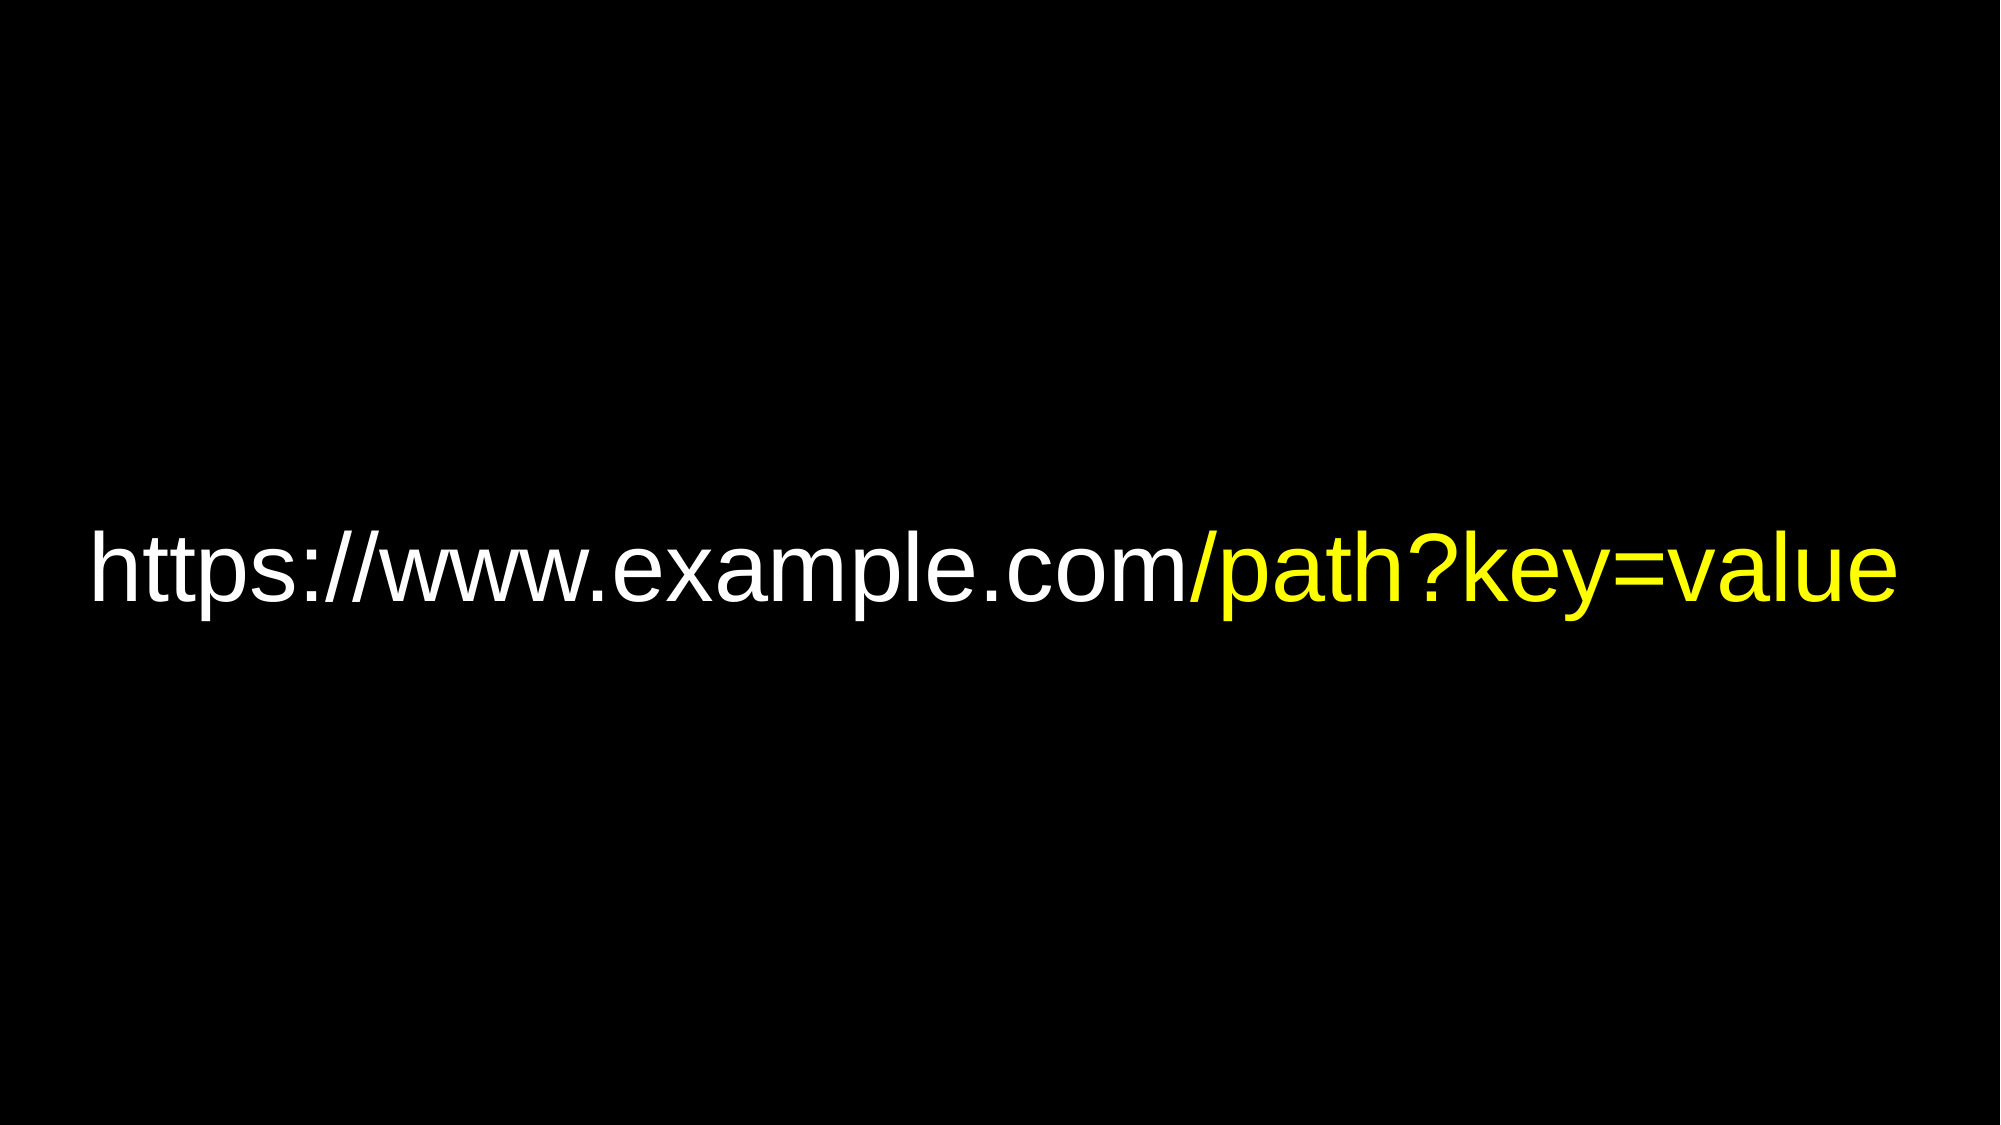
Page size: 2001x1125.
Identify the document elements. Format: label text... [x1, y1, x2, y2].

title https://www.example.com/path?key=value [68, 470, 1932, 655]
